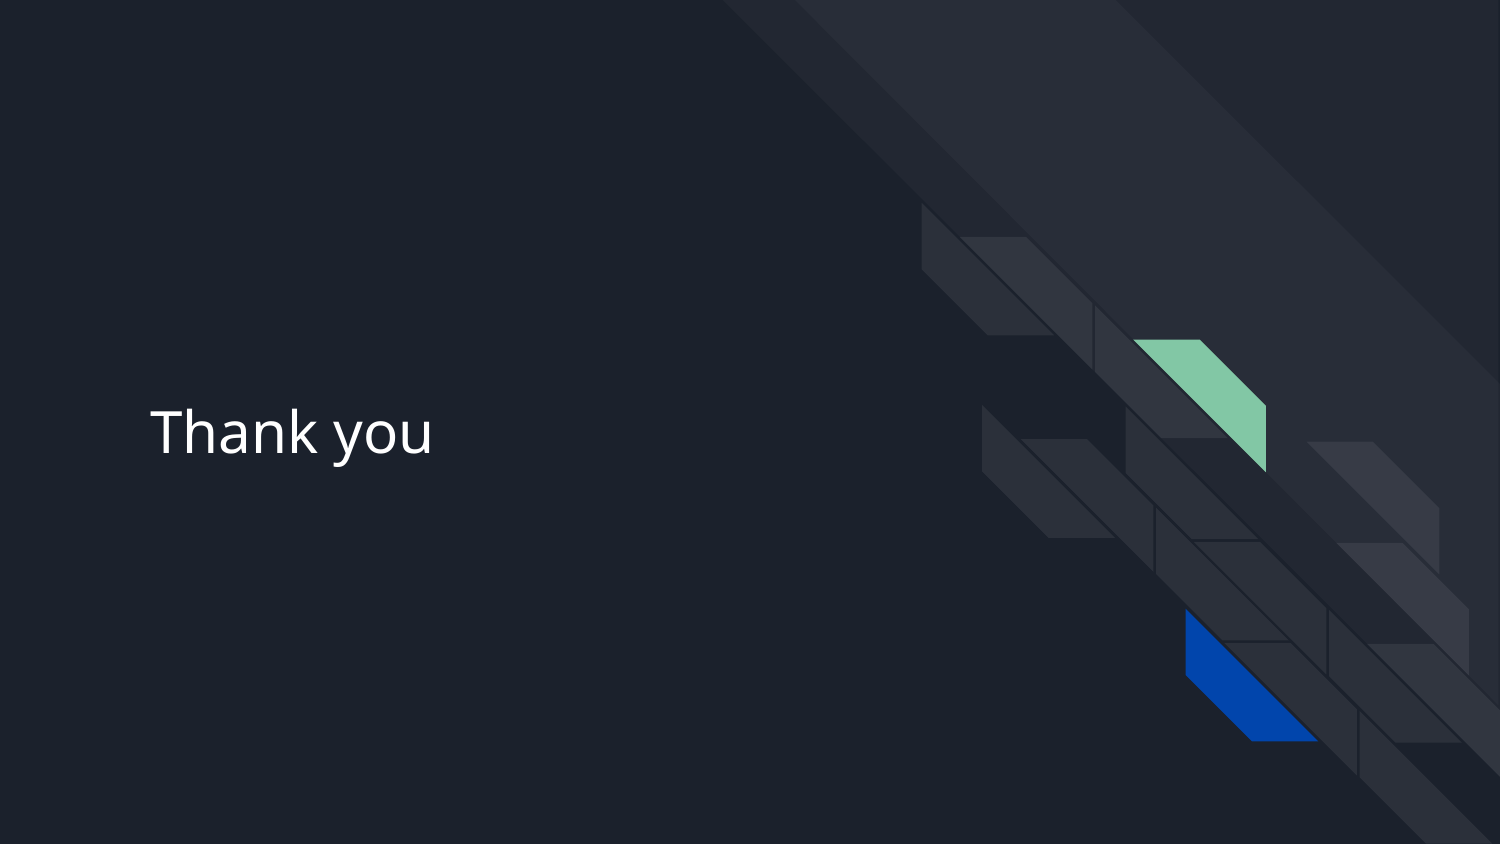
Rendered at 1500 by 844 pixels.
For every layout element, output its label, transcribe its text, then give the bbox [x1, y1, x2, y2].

title Thank you [135, 336, 888, 526]
